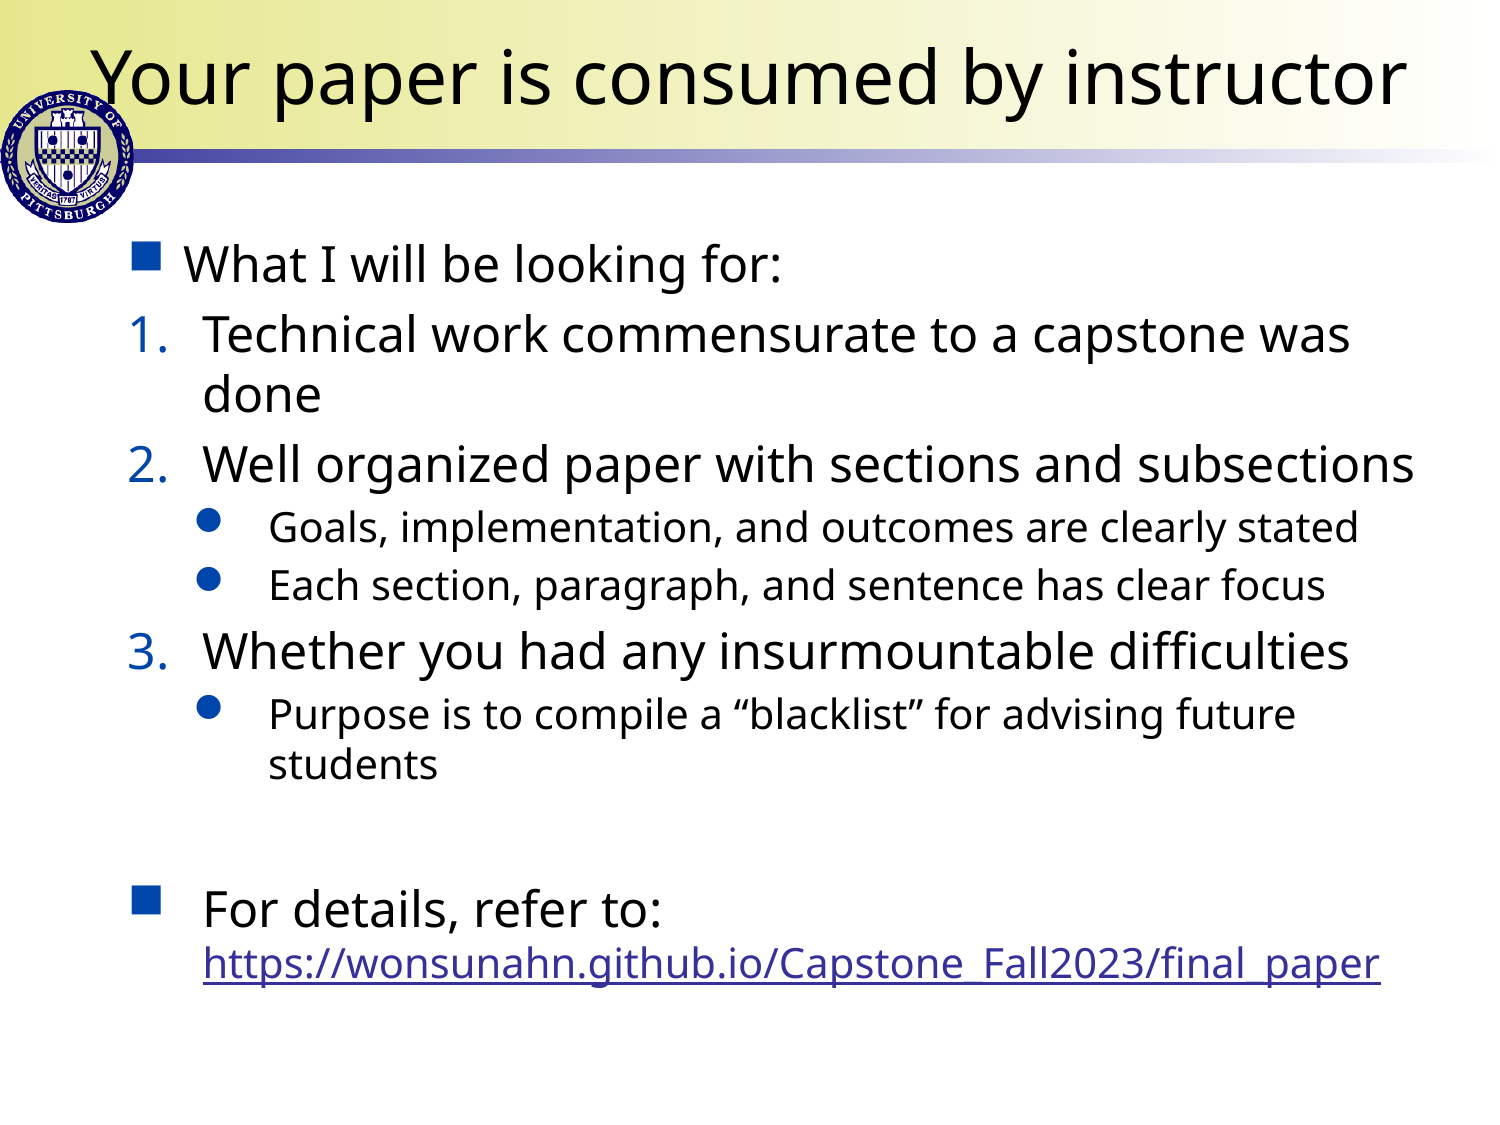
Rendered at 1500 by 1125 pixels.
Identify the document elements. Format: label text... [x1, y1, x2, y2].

list What I will be looking for: Technical work commensurate to a capstone was done Well organized paper with sections and subsections Goals, implementation, and outcomes are clearly stated Each section, paragraph, and sentence has clear focus Whether you had any insurmountable difficulties Purpose is to compile a “blacklist” for advising future students For details, refer to: https://wonsunahn.github.io/Capstone_Fall2023/final_paper [112, 224, 1463, 1000]
picture [0, 150, 134, 223]
title Your paper is consumed by instructor [0, 0, 1500, 150]
